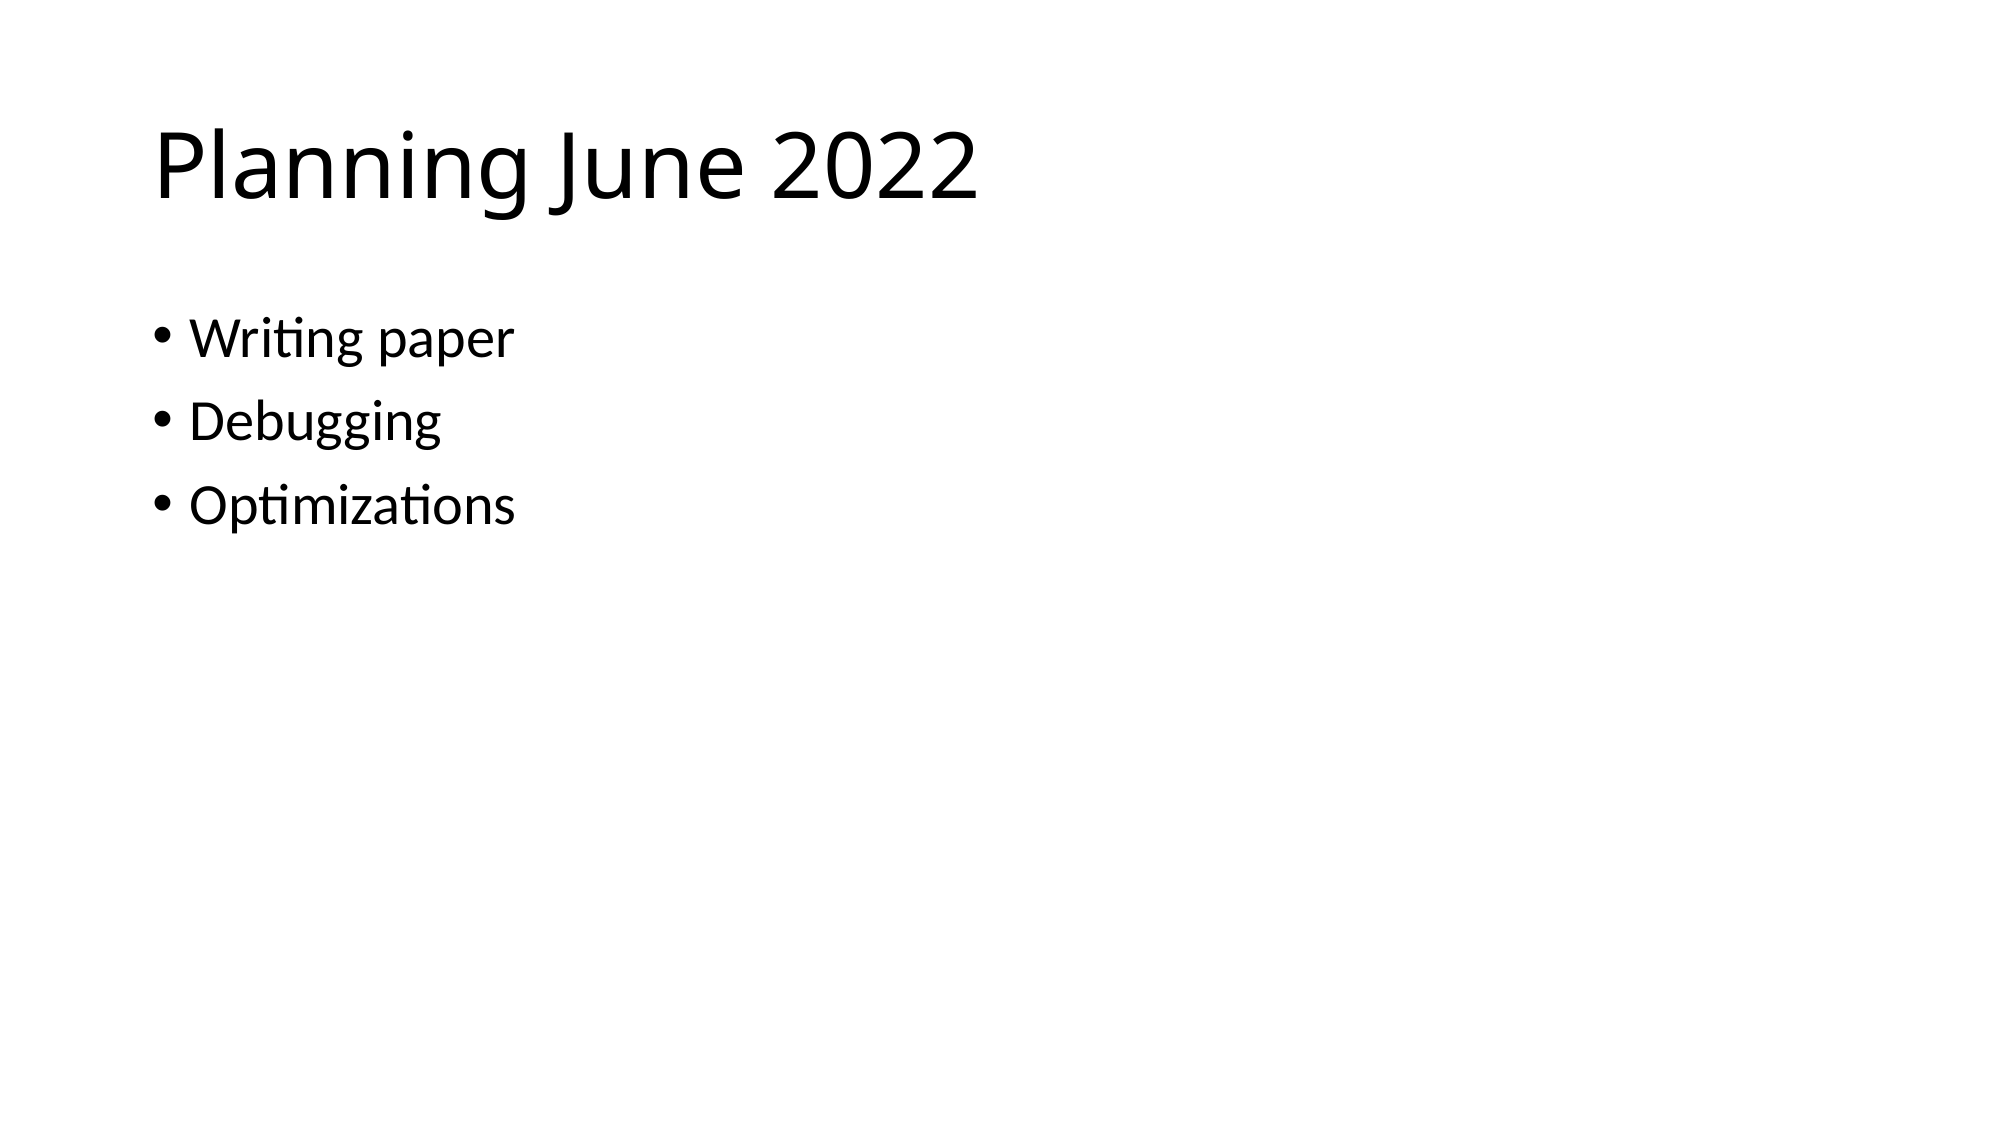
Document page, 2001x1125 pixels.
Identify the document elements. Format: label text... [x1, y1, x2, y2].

title Planning June 2022 [137, 59, 1863, 278]
list Writing paper Debugging Optimizations [137, 299, 1863, 1014]
